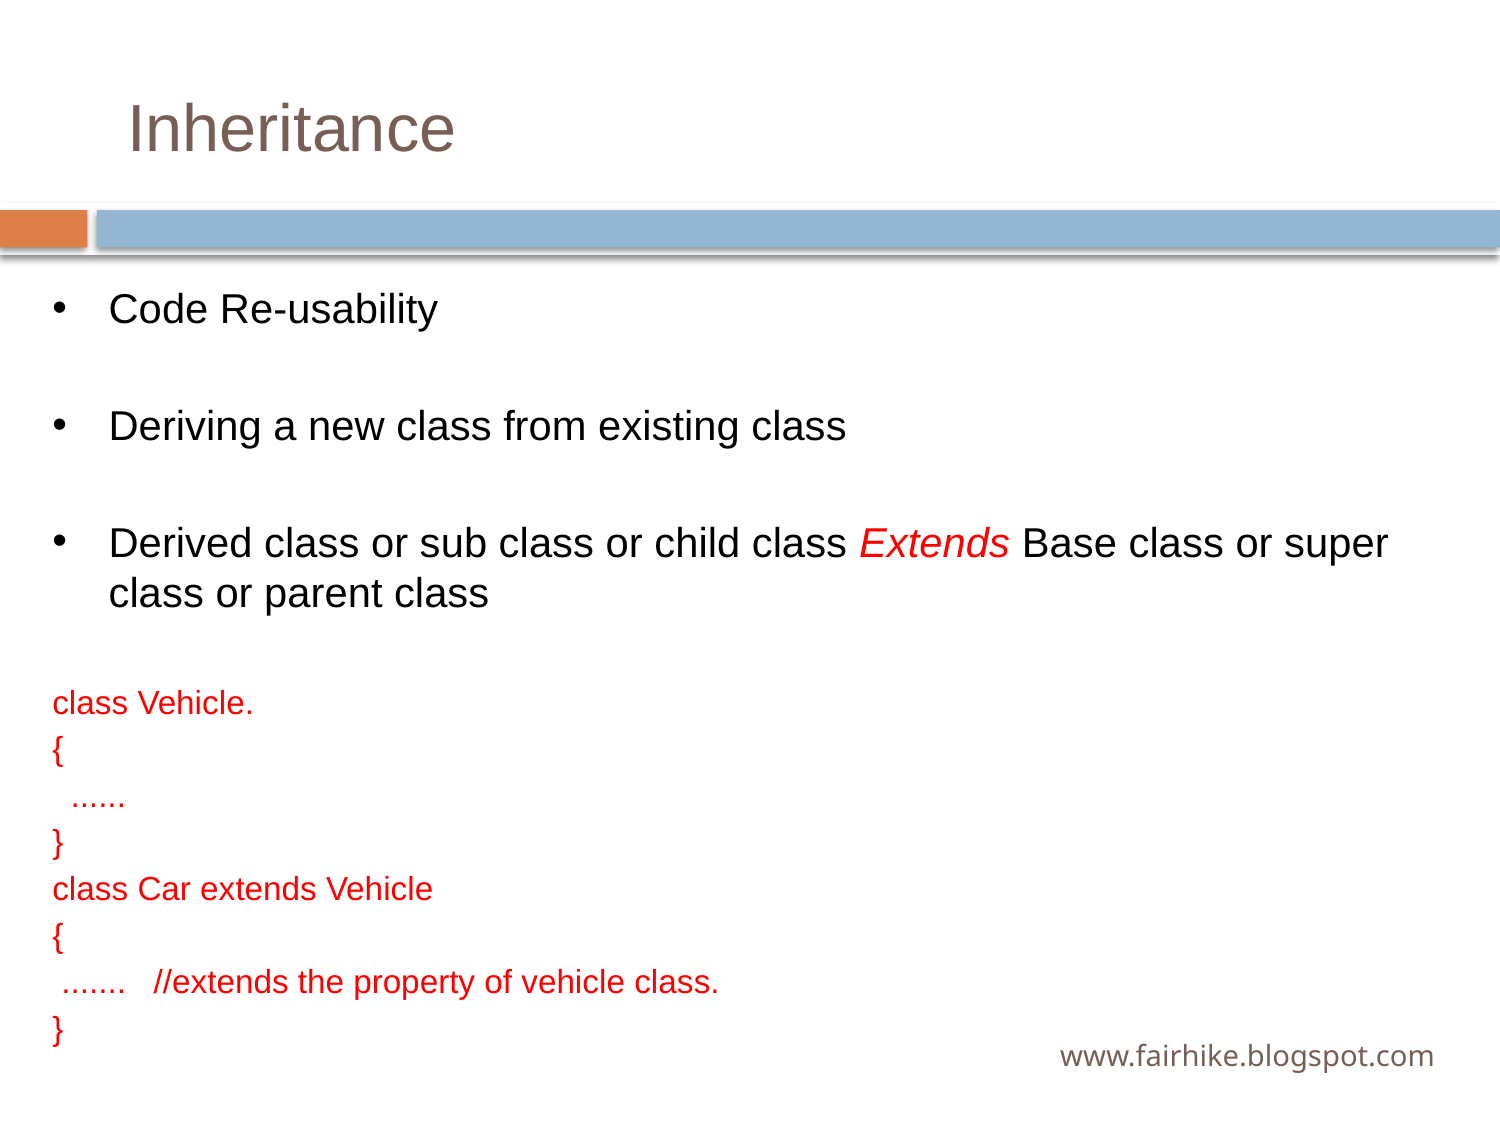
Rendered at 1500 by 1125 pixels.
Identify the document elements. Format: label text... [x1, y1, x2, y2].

title Inheritance [112, 62, 1388, 188]
footer www.fairhike.blogspot.com [99, 1024, 1450, 1085]
text_box Code Re-usability Deriving a new class from existing class Derived class or sub class or child class Extends Base class or super class or parent class class Vehicle. { ...... } class Car extends Vehicle { ....... //extends the property of vehicle class. } [37, 274, 1450, 1013]
